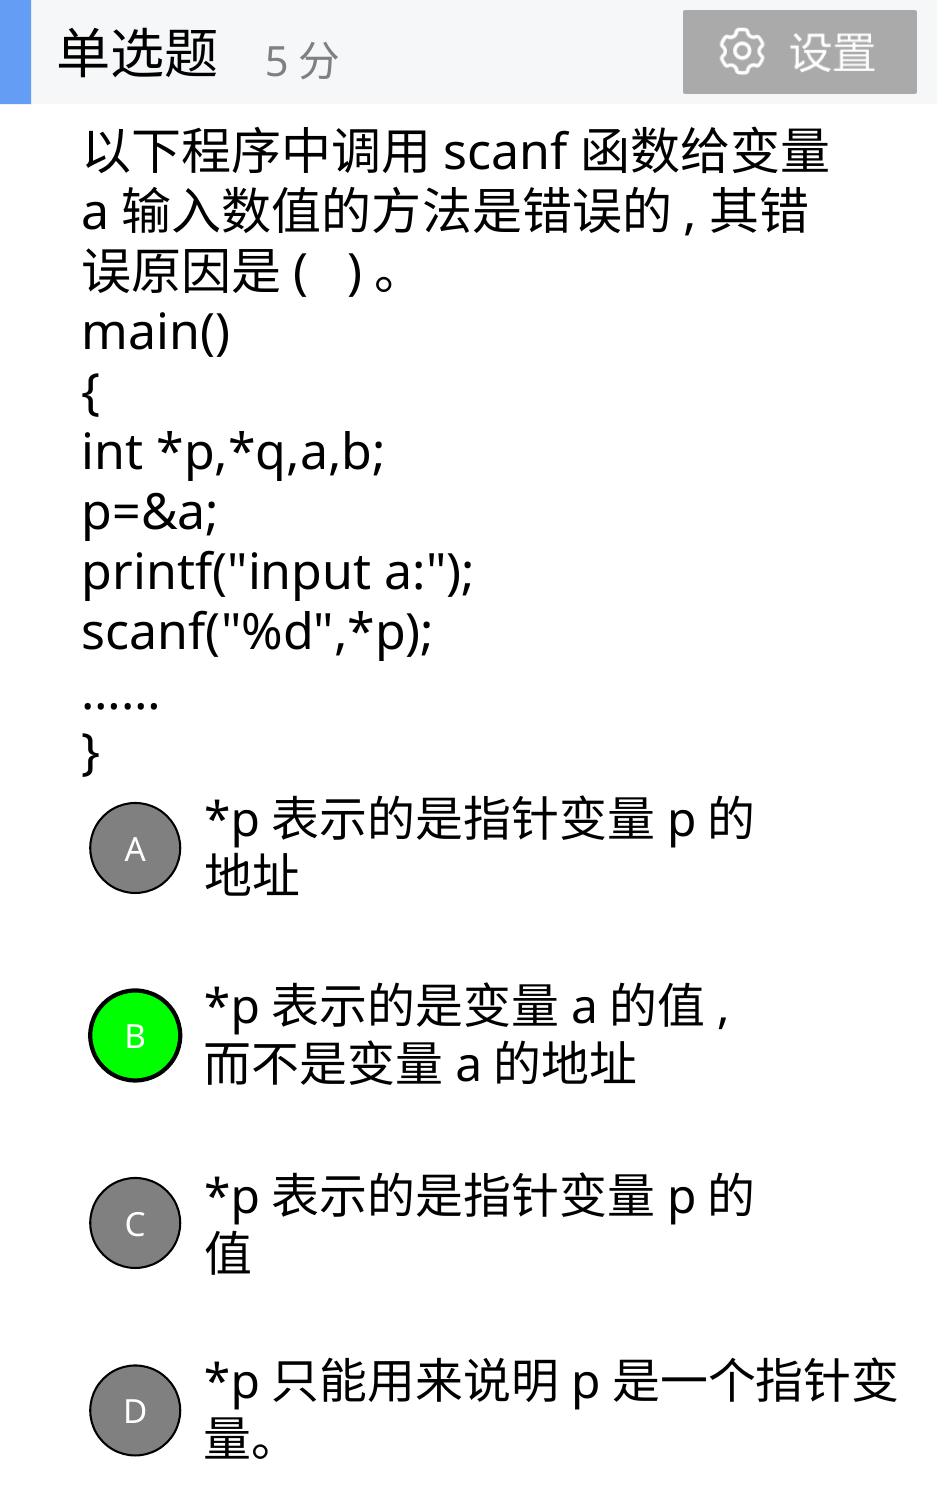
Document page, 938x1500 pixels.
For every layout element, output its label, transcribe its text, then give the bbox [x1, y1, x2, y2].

text_box D [89, 1364, 182, 1457]
text_box C [89, 1176, 182, 1270]
text_box *p表示的是指针变量p的值 [189, 1158, 796, 1288]
text_box *p表示的是指针变量p的地址 [189, 781, 782, 911]
text_box *p只能用来说明p是一个指针变量。 [189, 1343, 917, 1474]
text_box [0, 0, 938, 105]
text_box B [89, 989, 182, 1082]
text_box *p表示的是变量a的值,而不是变量a的地址 [189, 968, 789, 1099]
text_box 以下程序中调用scanf函数给变量a输入数值的方法是错误的,其错误原因是( )。 main() { int *p,*q,a,b; p=&a; printf("input a:"); scanf("%d",*p); …… } [67, 112, 871, 787]
text_box A [89, 801, 182, 895]
picture [683, 10, 917, 94]
